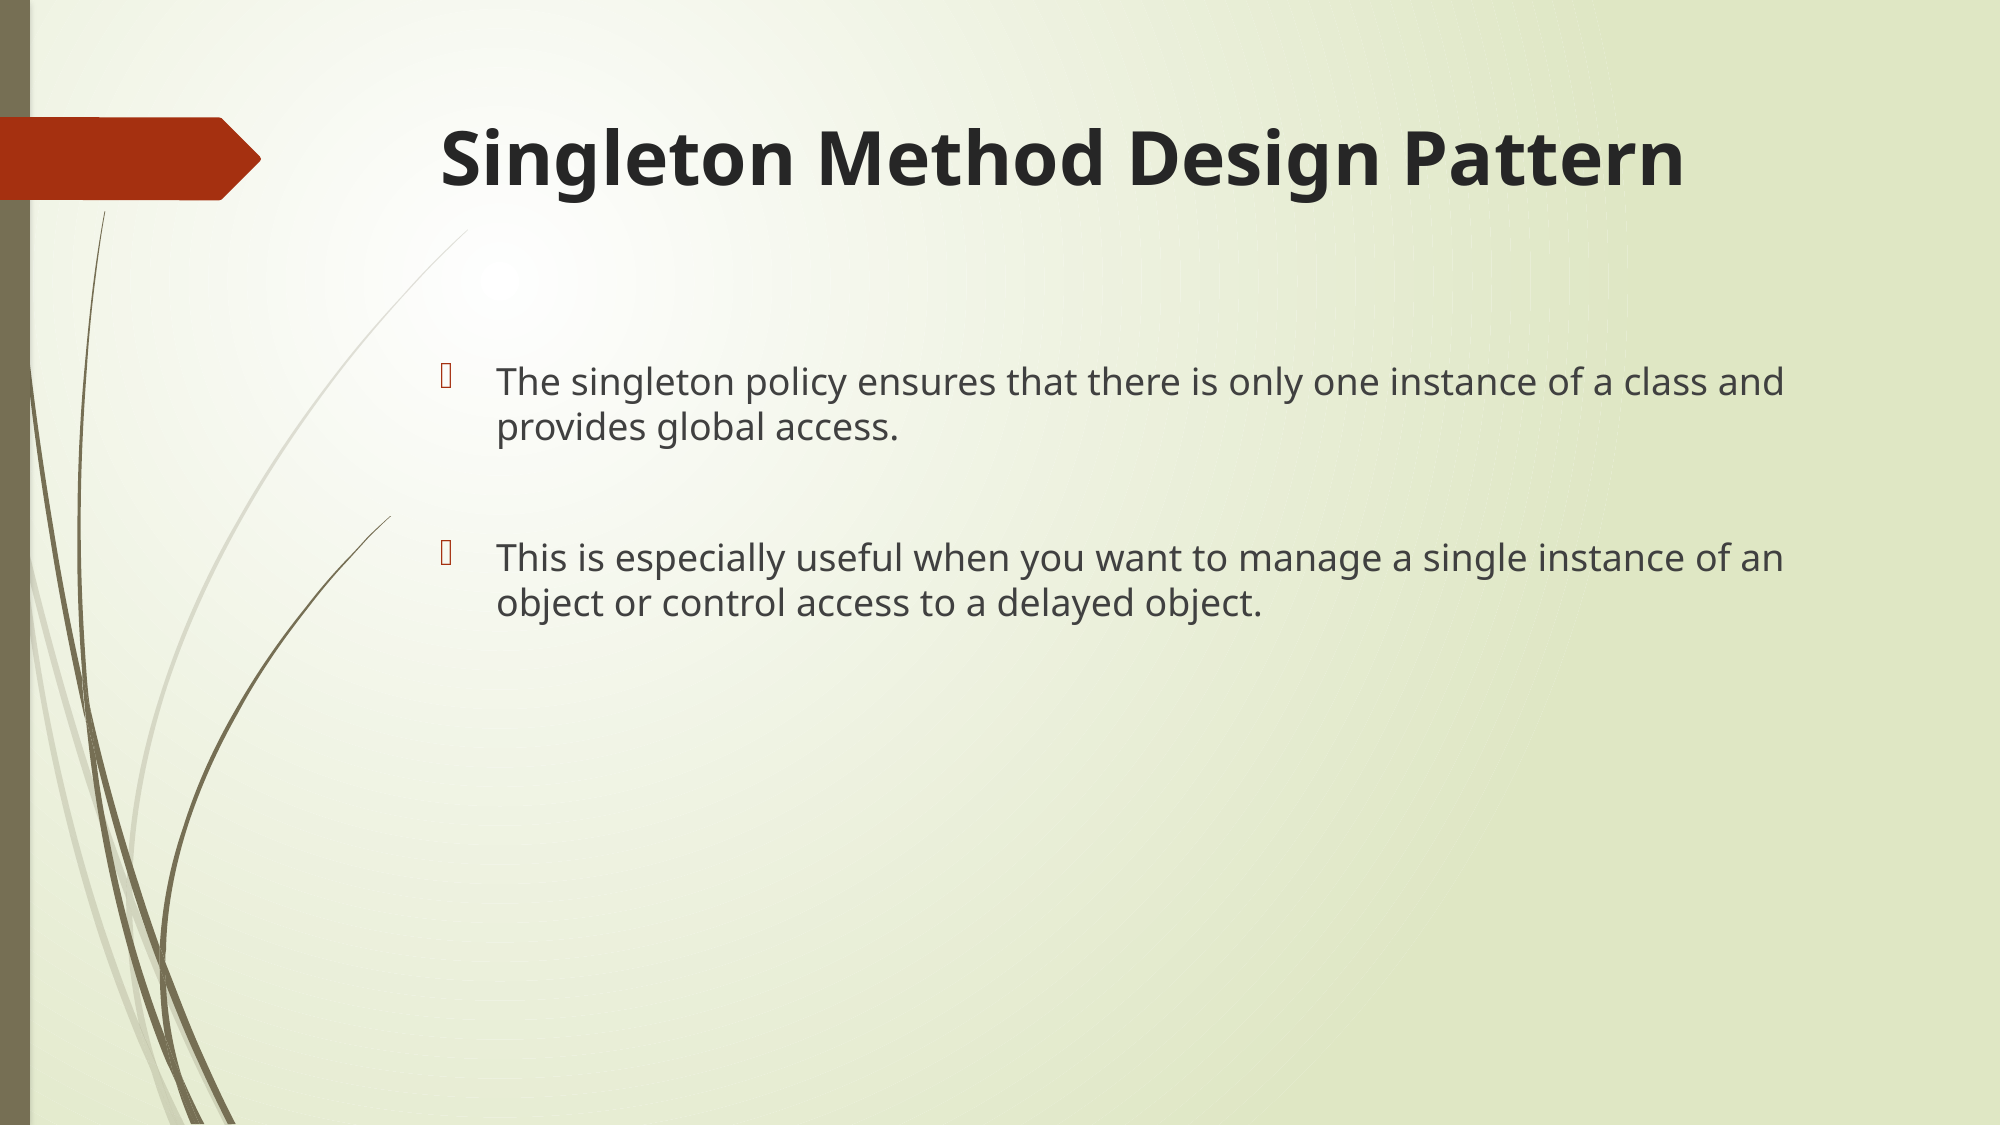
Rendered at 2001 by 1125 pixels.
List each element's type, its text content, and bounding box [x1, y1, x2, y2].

list The singleton policy ensures that there is only one instance of a class and provides global access. This is especially useful when you want to manage a single instance of an object or control access to a delayed object. [424, 350, 1888, 970]
title Singleton Method Design Pattern [425, 102, 1888, 313]
